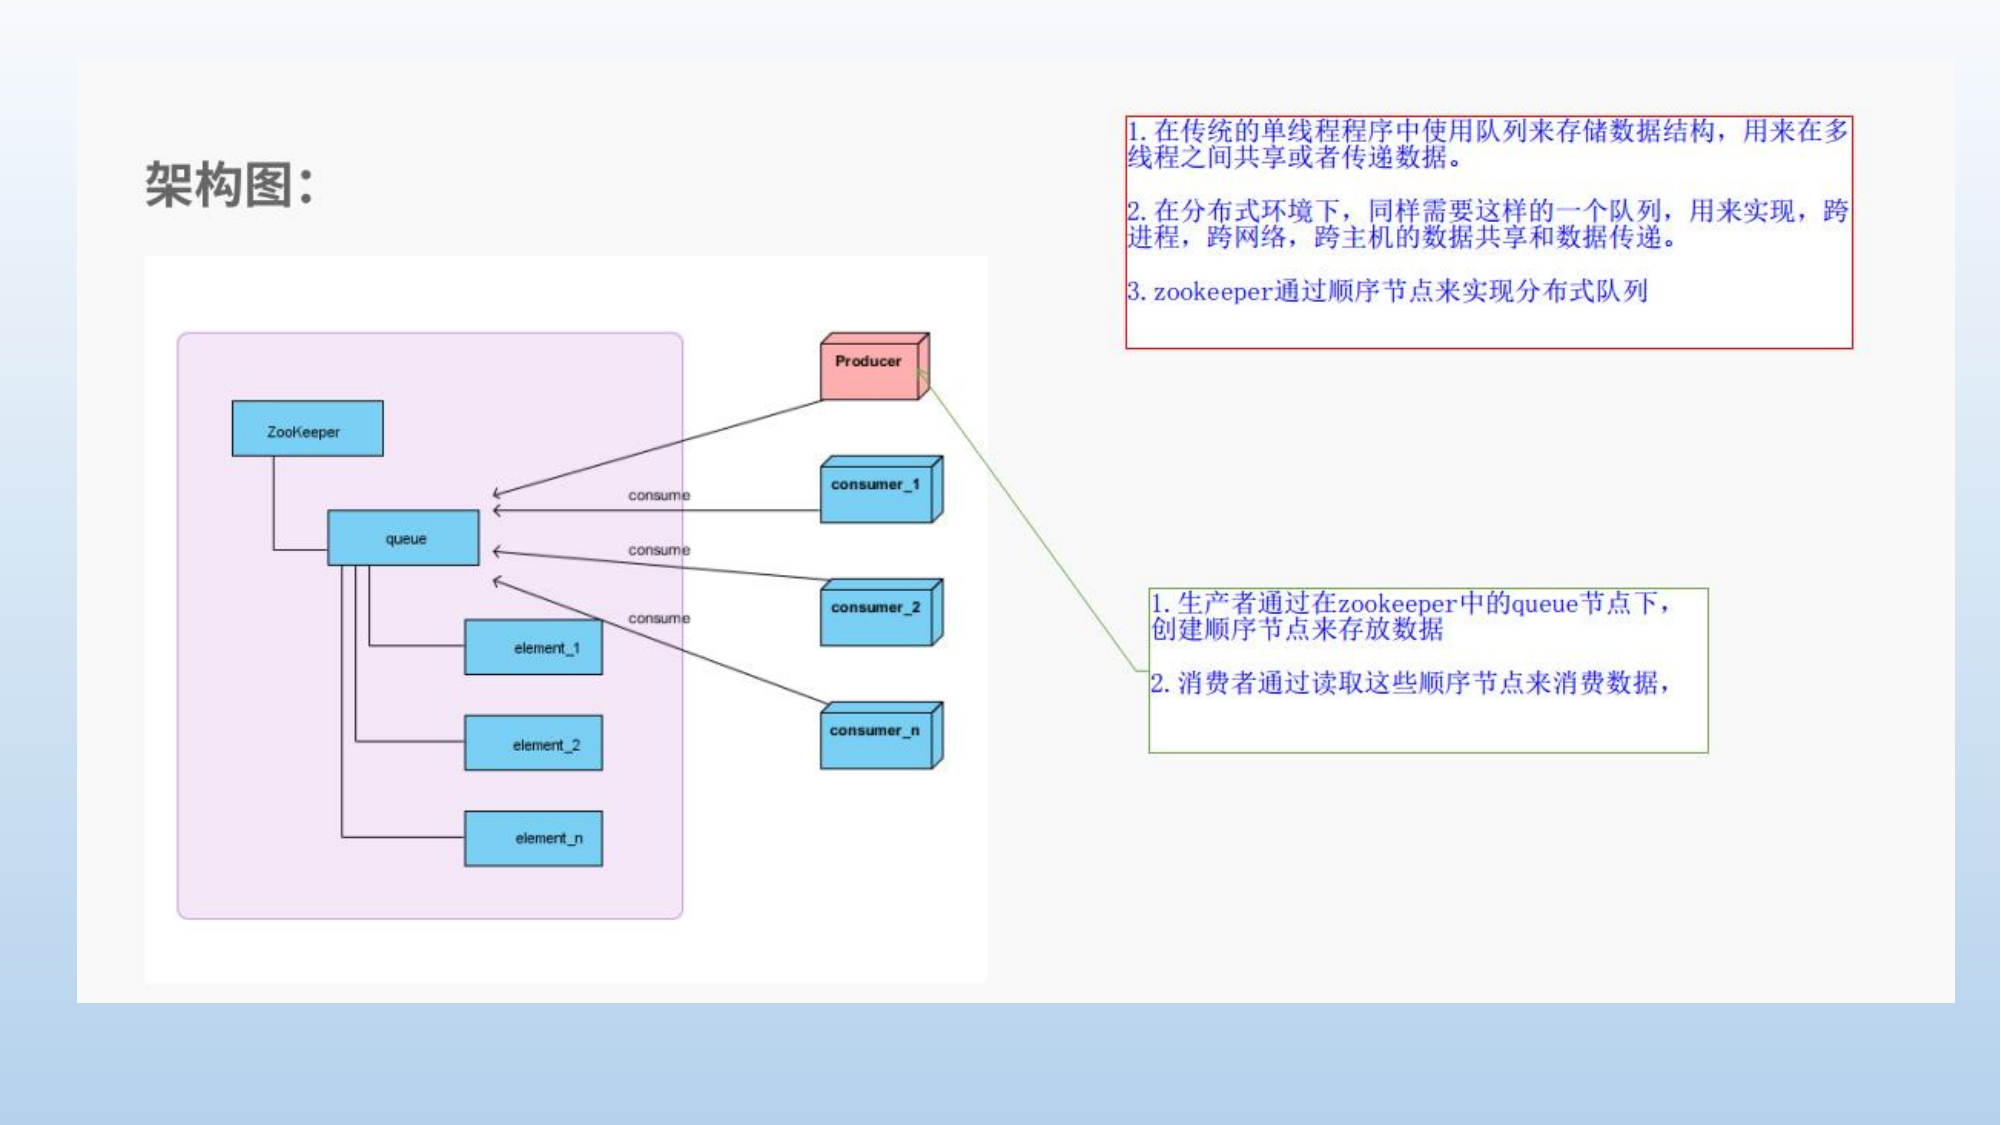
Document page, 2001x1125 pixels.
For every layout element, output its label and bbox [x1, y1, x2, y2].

list [77, 59, 1955, 1003]
